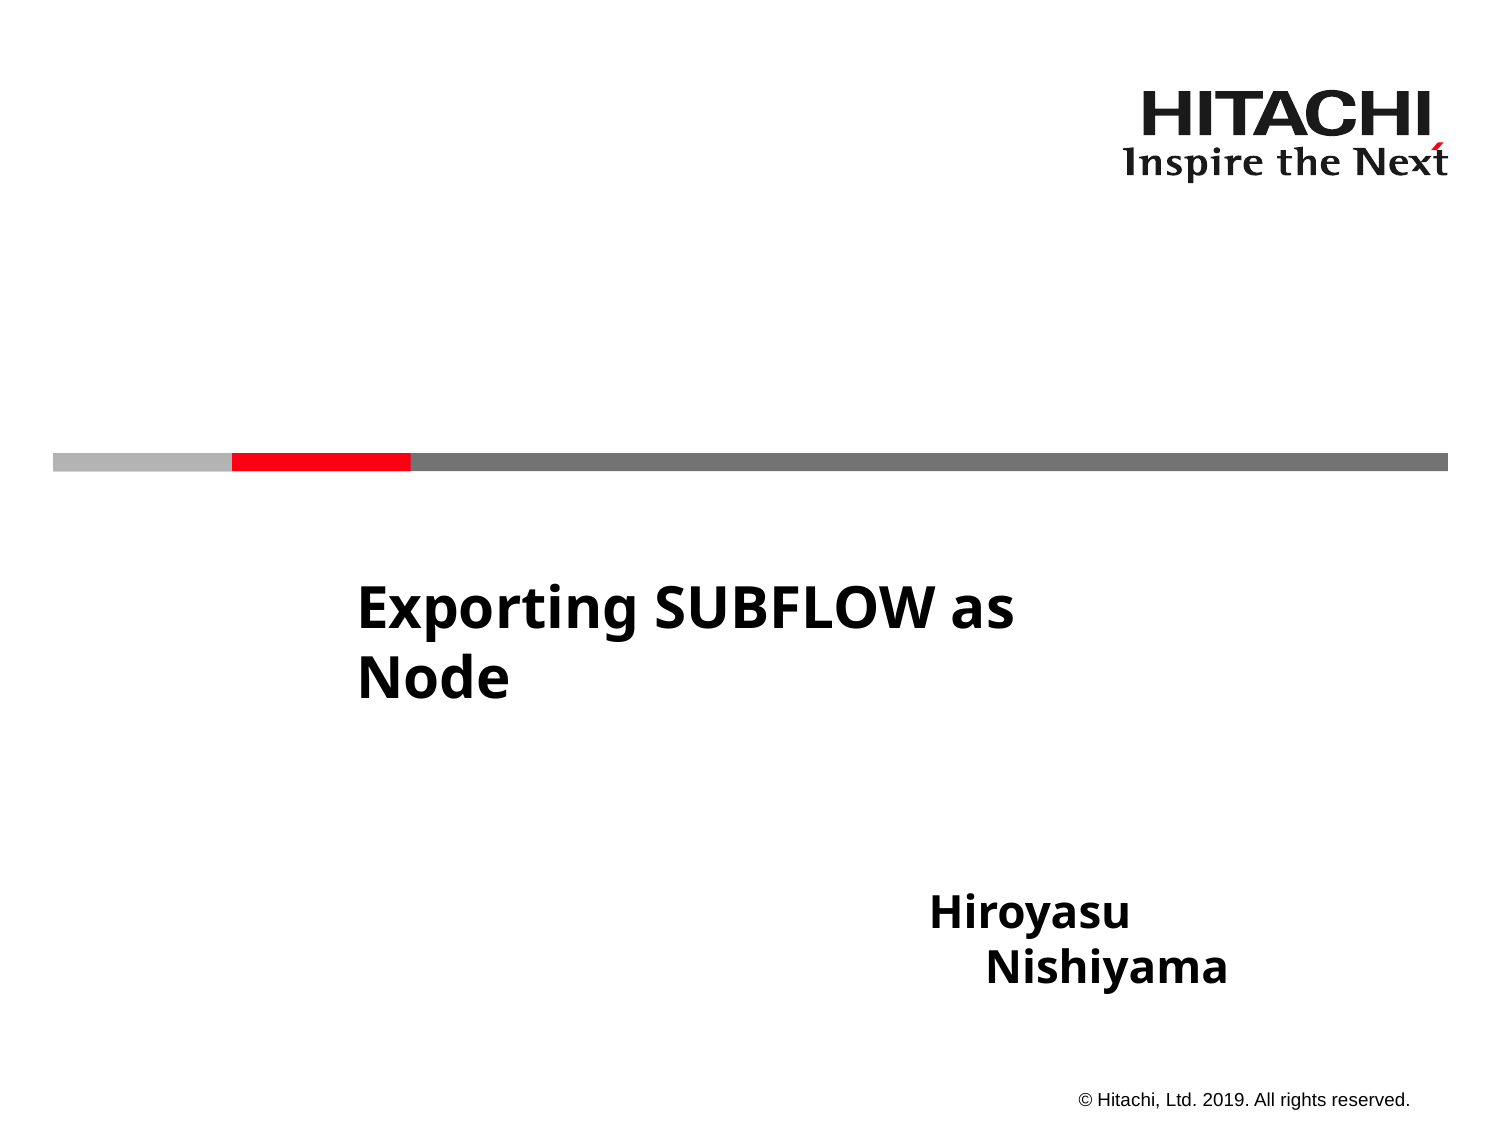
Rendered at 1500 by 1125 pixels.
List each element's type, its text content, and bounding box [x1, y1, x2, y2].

title Exporting SUBFLOW as Node [341, 562, 1159, 649]
list Hiroyasu Nishiyama [913, 875, 1334, 947]
